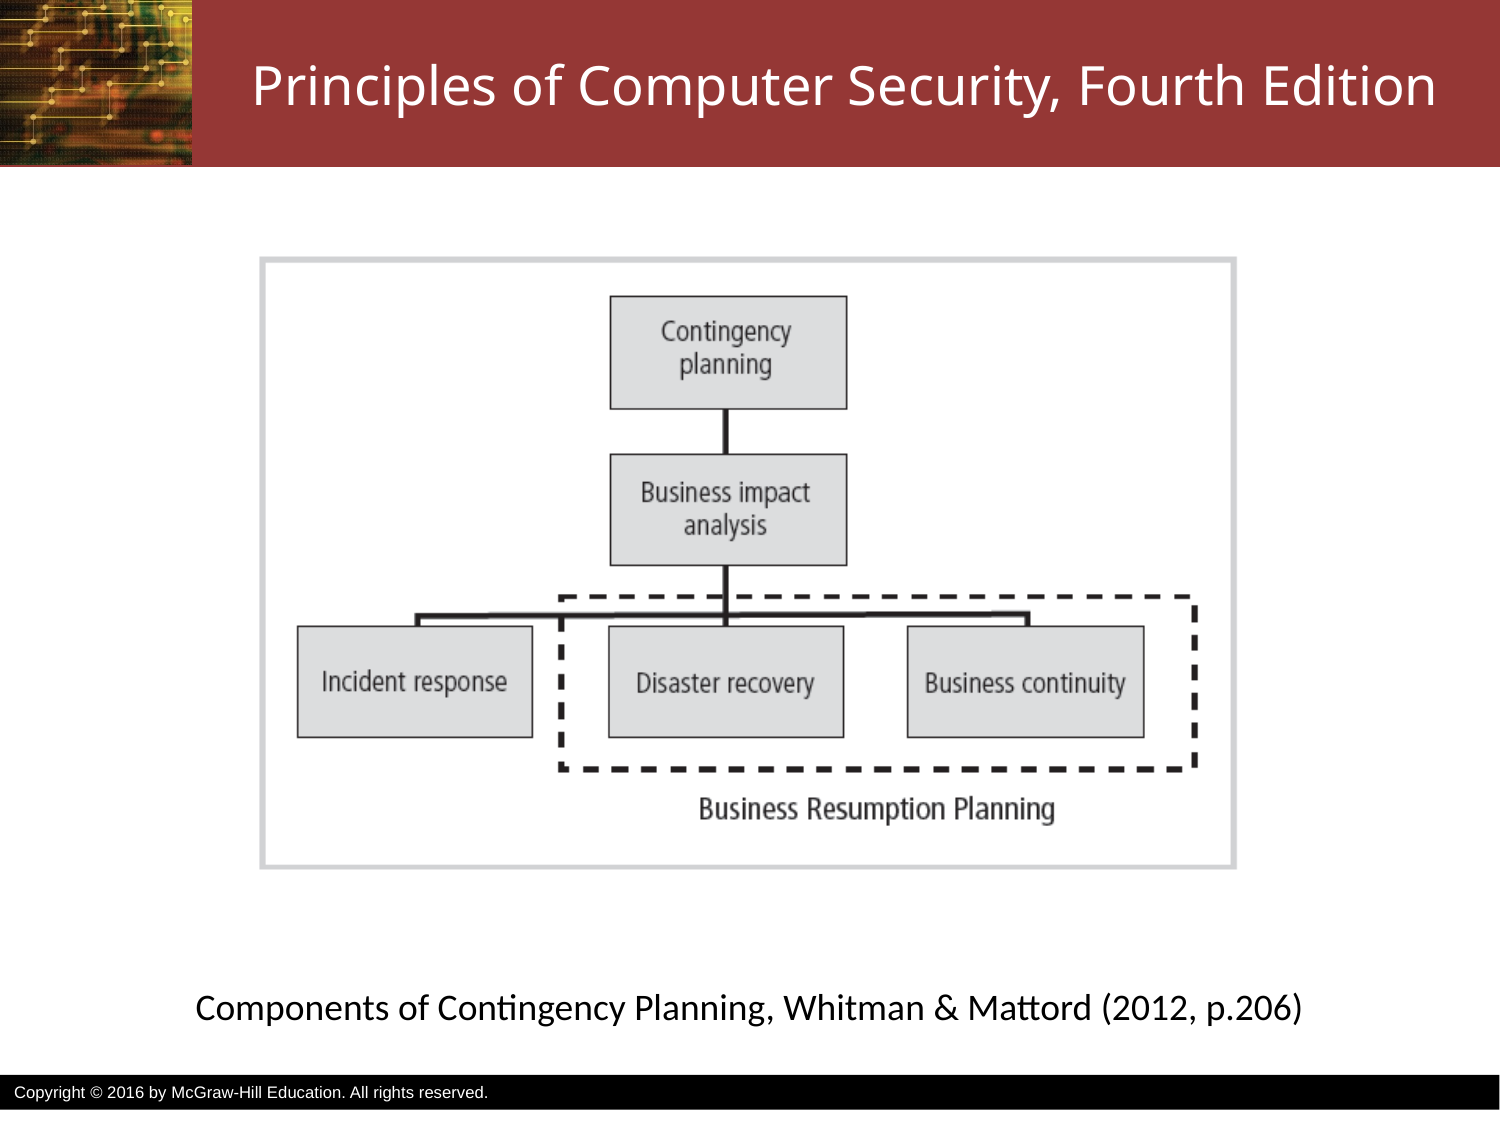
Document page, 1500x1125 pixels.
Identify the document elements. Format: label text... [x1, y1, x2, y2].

picture [255, 248, 1245, 876]
picture [0, 0, 192, 165]
list Components of Contingency Planning, Whitman & Mattord (2012, p.206) [99, 975, 1400, 1050]
